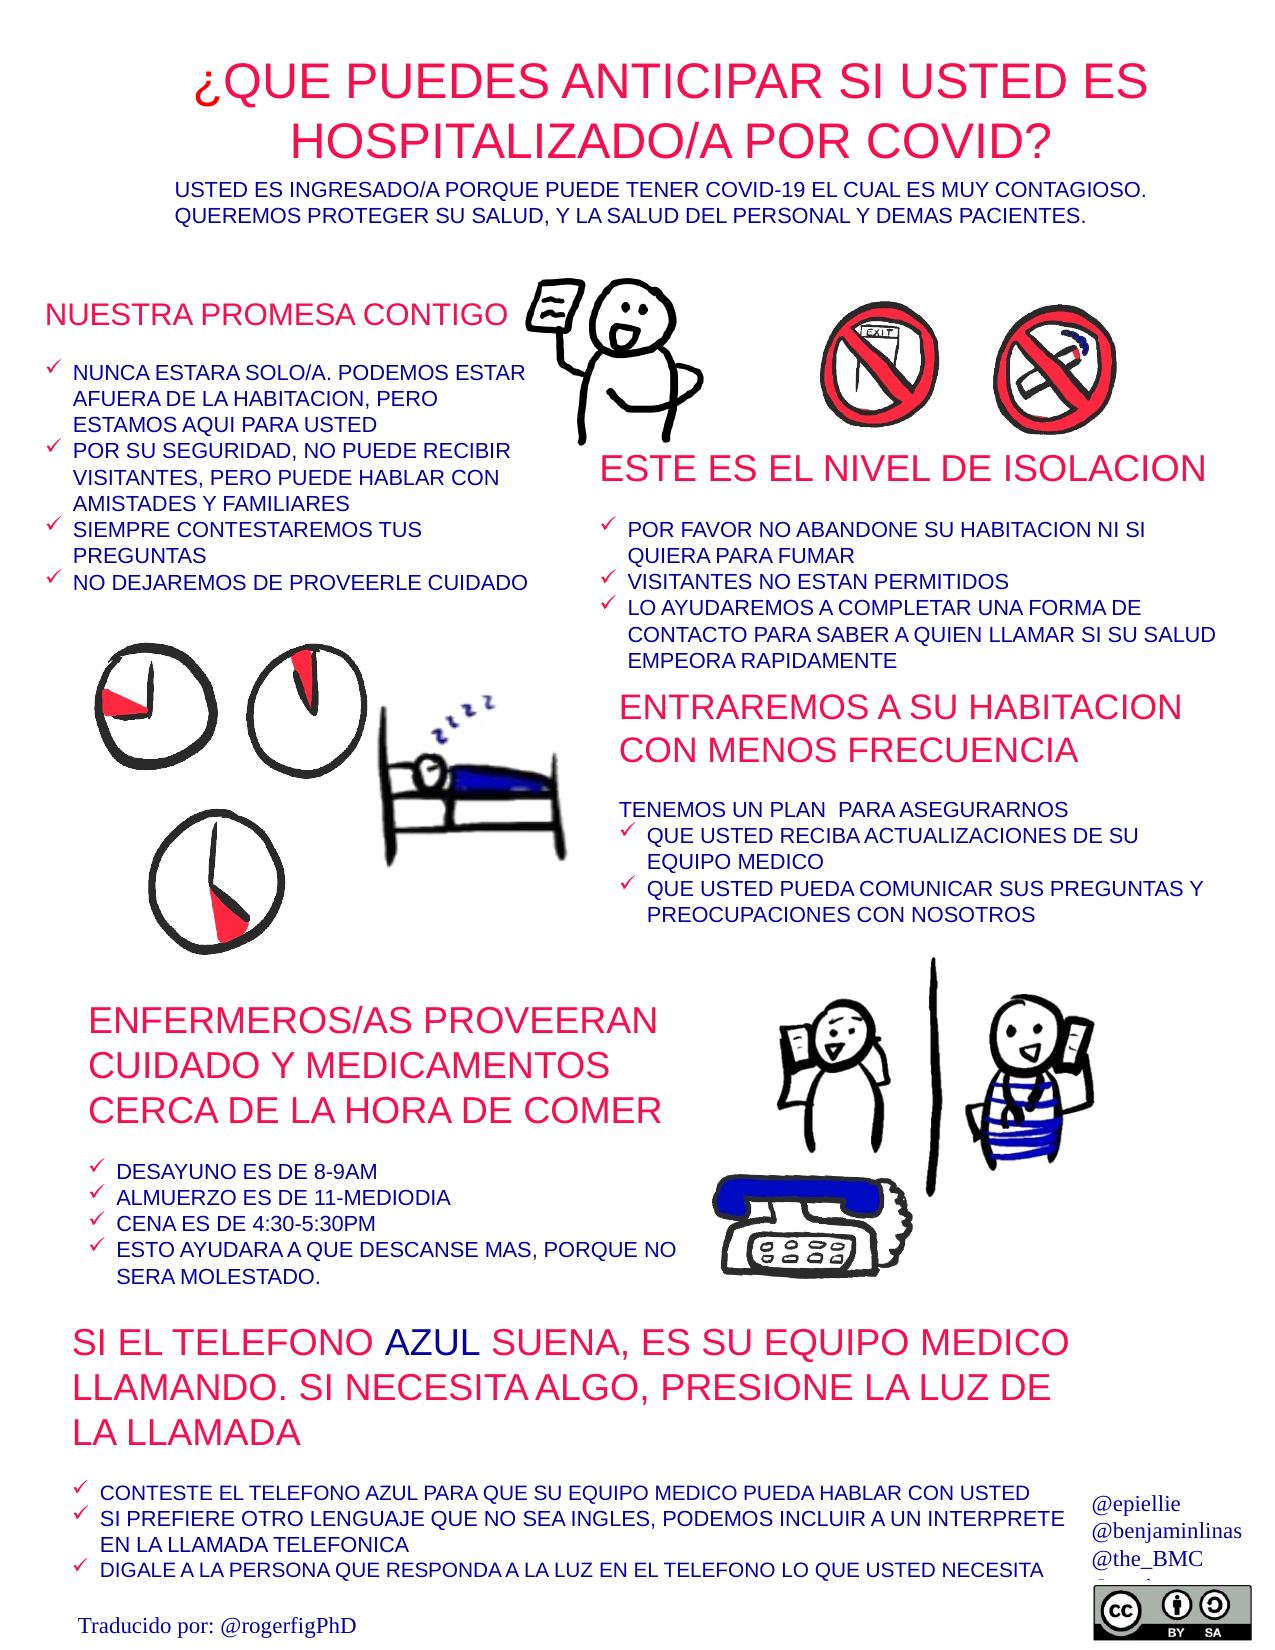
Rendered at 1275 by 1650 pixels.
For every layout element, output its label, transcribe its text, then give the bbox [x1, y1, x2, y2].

picture [66, 590, 614, 975]
text_box @epiellie @benjaminlinas @the_BMC [1112, 1481, 1258, 1579]
picture [807, 282, 952, 439]
text_box ESTE ES EL NIVEL DE ISOLACION POR FAVOR NO ABANDONE SU HABITACION NI SI QUIERA PARA FUMAR VISITANTES NO ESTAN PERMITIDOS LO AYUDAREMOS A COMPLETAR UNA FORMA DE CONTACTO PARA SABER A QUIEN LLAMAR SI SU SALUD EMPEORA RAPIDAMENTE [584, 436, 1245, 681]
picture [519, 272, 709, 450]
text_box ¿QUE PUEDES ANTICIPAR SI USTED ES HOSPITALIZADO/A POR COVID? [159, 40, 1182, 168]
text_box ENTRAREMOS A SU HABITACION CON MENOS FRECUENCIA TENEMOS UN PLAN PARA ASEGURARNOS QUE USTED RECIBA ACTUALIZACIONES DE SU EQUIPO MEDICO QUE USTED PUEDA COMUNICAR SUS PREGUNTAS Y PREOCUPACIONES CON NOSOTROS [604, 681, 1221, 934]
text_box ENFERMEROS/AS PROVEERAN CUIDADO Y MEDICAMENTOS CERCA DE LA HORA DE COMER DESAYUNO ES DE 8-9AM ALMUERZO ES DE 11-MEDIODIA CENA ES DE 4:30-5:30PM ESTO AYUDARA A QUE DESCANSE MAS, PORQUE NO SERA MOLESTADO. [73, 988, 704, 1296]
picture [613, 938, 1219, 1376]
text_box Traducido por: @rogerfigPhD [63, 1603, 460, 1646]
picture [976, 297, 1134, 439]
text_box NUESTRA PROMESA CONTIGO NUNCA ESTARA SOLO/A. PODEMOS ESTAR AFUERA DE LA HABITACION, PERO ESTAMOS AQUI PARA USTED POR SU SEGURIDAD, NO PUEDE RECIBIR VISITANTES, PERO PUEDE HABLAR CON AMISTADES Y FAMILIARES SIEMPRE CONTESTAREMOS TUS PREGUNTAS NO DEJAREMOS DE PROVEERLE CUIDADO [30, 287, 554, 602]
text_box SI EL TELEFONO AZUL SUENA, ES SU EQUIPO MEDICO LLAMANDO. SI NECESITA ALGO, PRESIONE LA LUZ DE LA LLAMADA CONTESTE EL TELEFONO AZUL PARA QUE SU EQUIPO MEDICO PUEDA HABLAR CON USTED SI PREFIERE OTRO LENGUAJE QUE NO SEA INGLES, PODEMOS INCLUIR A UN INTERPRETE EN LA LLAMADA TELEFONICA DIGALE A LA PERSONA QUE RESPONDA A LA LUZ EN EL TELEFONO LO QUE USTED NECESITA [57, 1310, 1112, 1590]
text_box USTED ES INGRESADO/A PORQUE PUEDE TENER COVID-19 EL CUAL ES MUY CONTAGIOSO. QUEREMOS PROTEGER SU SALUD, Y LA SALUD DEL PERSONAL Y DEMAS PACIENTES. [159, 168, 1233, 236]
picture [1076, 1579, 1268, 1649]
